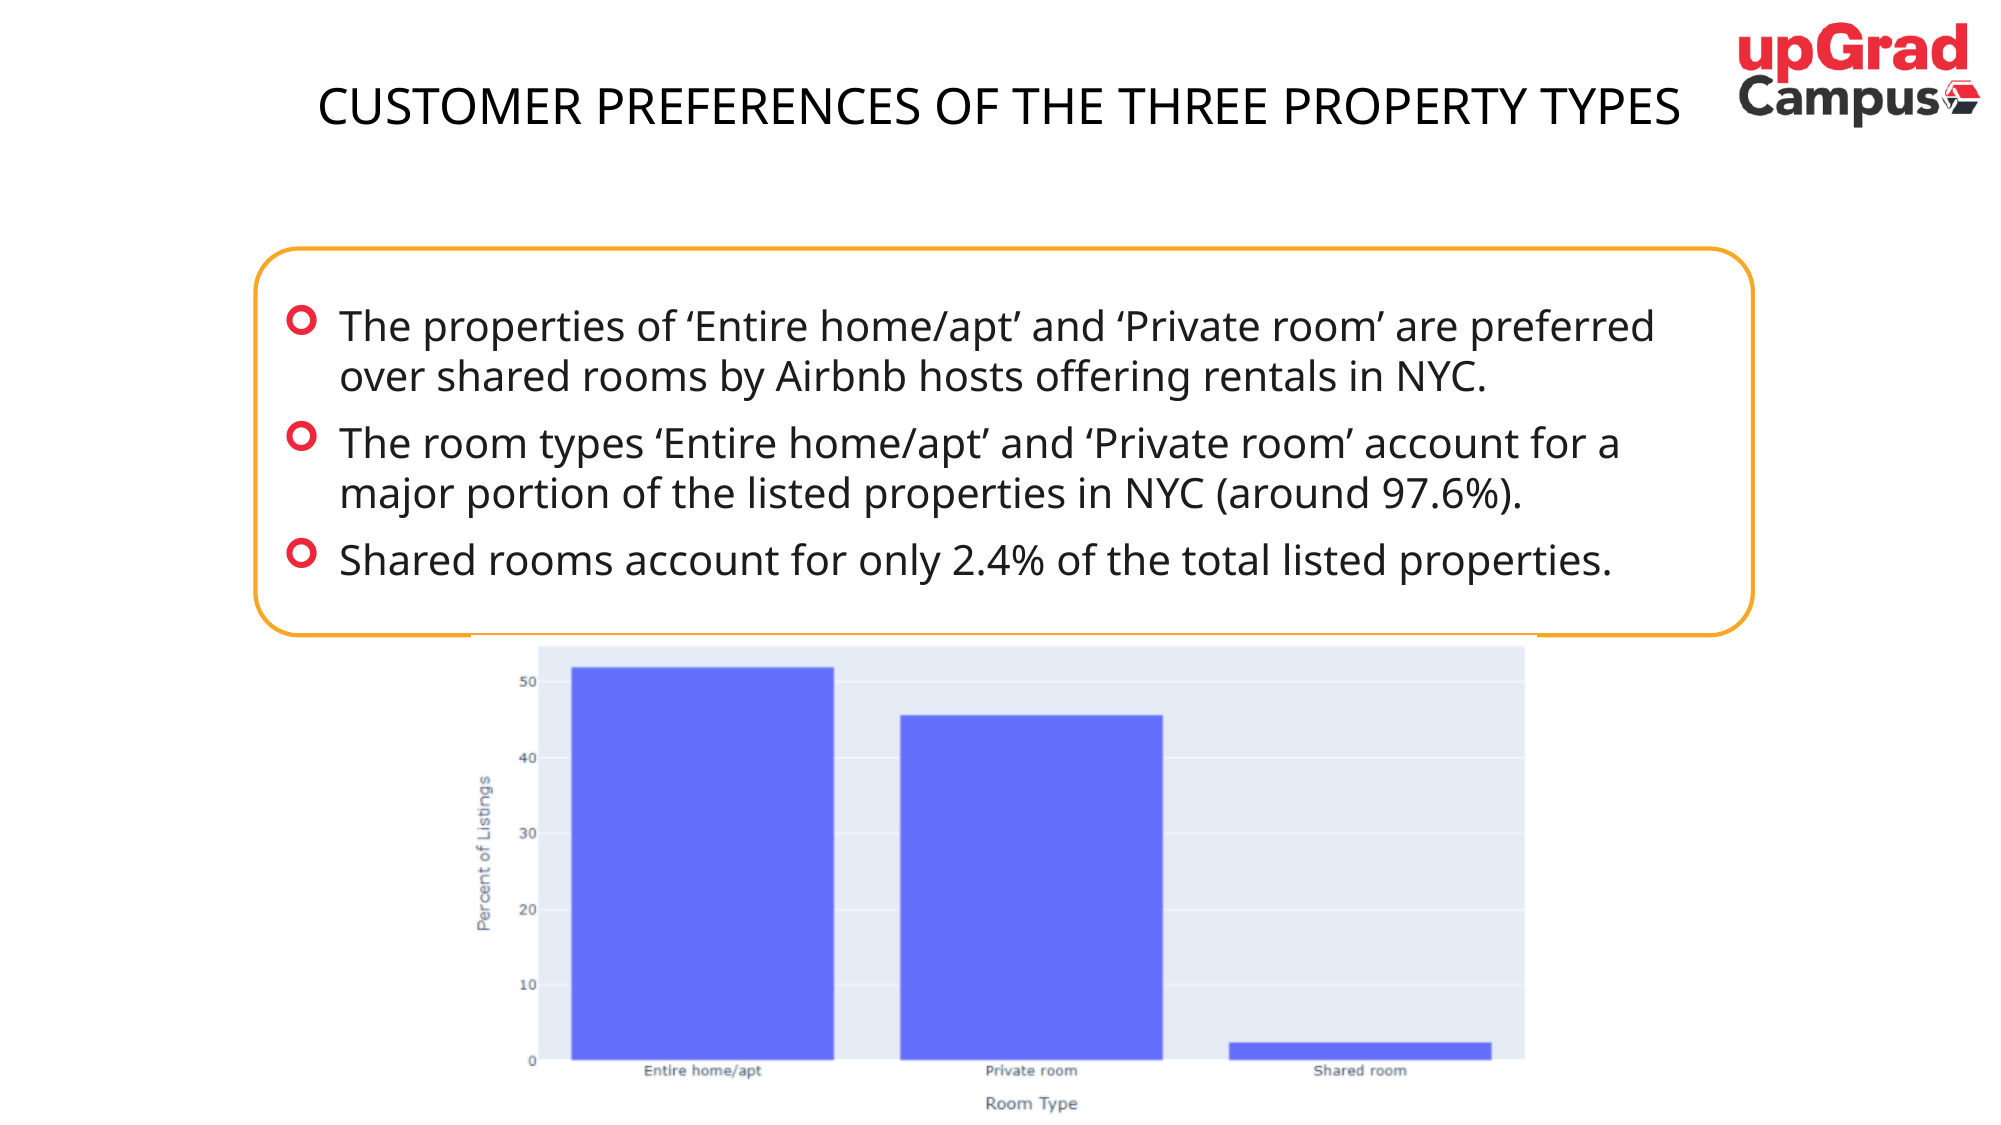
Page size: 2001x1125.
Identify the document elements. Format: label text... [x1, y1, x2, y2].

picture [471, 635, 1538, 1115]
text_box The properties of ‘Entire home/apt’ and ‘Private room’ are preferred over shared rooms by Airbnb hosts offering rentals in NYC. The room types ‘Entire home/apt’ and ‘Private room’ account for a major portion of the listed properties in NYC (around 97.6%). Shared rooms account for only 2.4% of the total listed properties. [253, 246, 1755, 638]
picture [1732, 13, 1983, 135]
text_box CUSTOMER PREFERENCES OF THE THREE PROPERTY TYPES [255, 62, 1745, 148]
